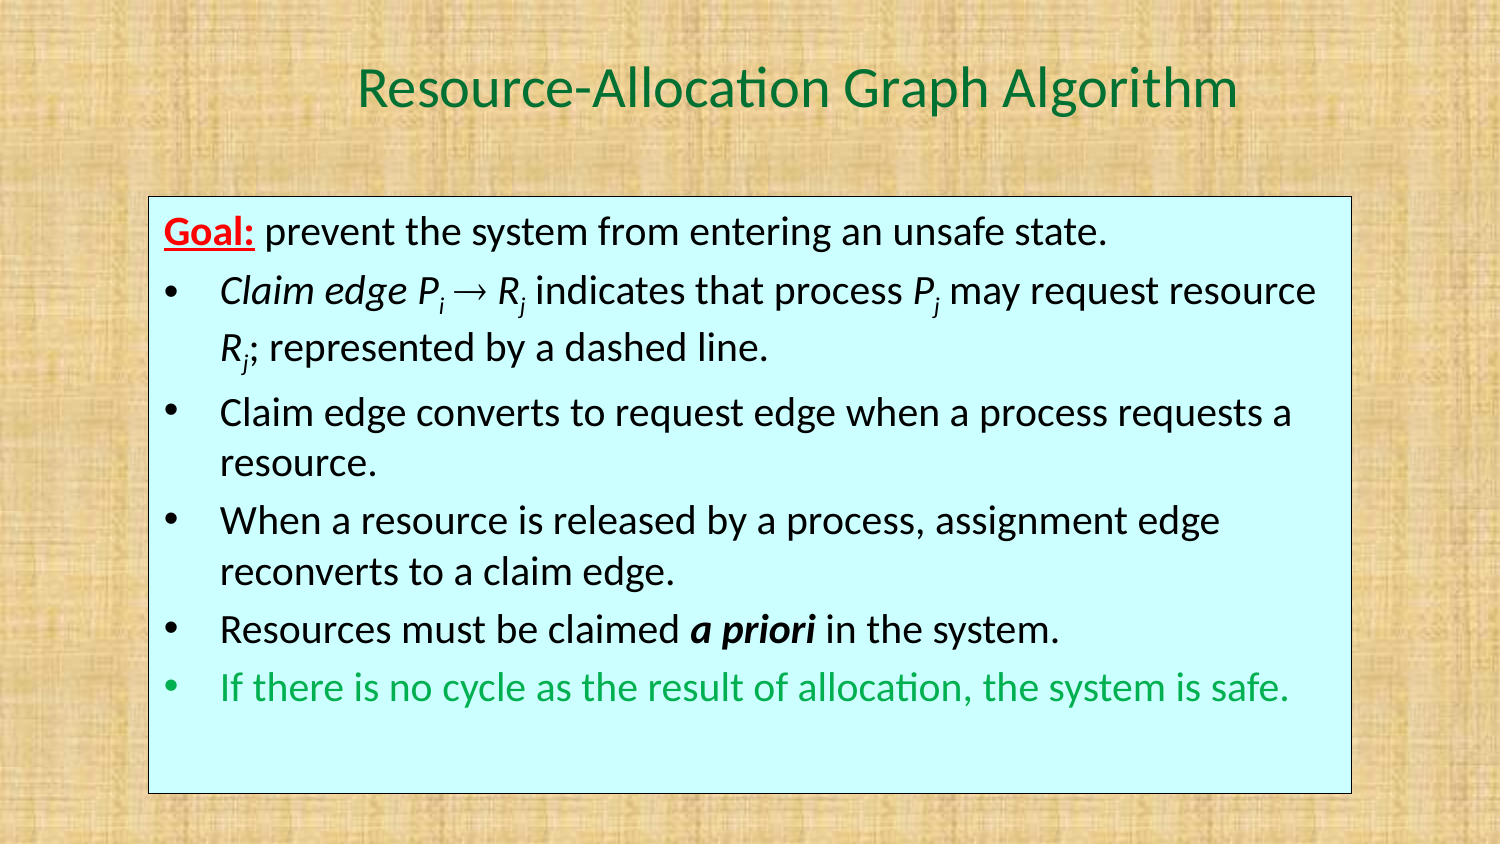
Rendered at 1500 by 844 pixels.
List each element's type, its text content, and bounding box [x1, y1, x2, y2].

picture [0, 0, 1500, 844]
title Resource-Allocation Graph Algorithm [243, 13, 1257, 155]
list Goal: prevent the system from entering an unsafe state. Claim edge Pi  Rj indicates that process Pj may request resource Rj; represented by a dashed line. Claim edge converts to request edge when a process requests a resource. When a resource is released by a process, assignment edge reconverts to a claim edge. Resources must be claimed a priori in the system. If there is no cycle as the result of allocation, the system is safe. [148, 196, 1352, 794]
